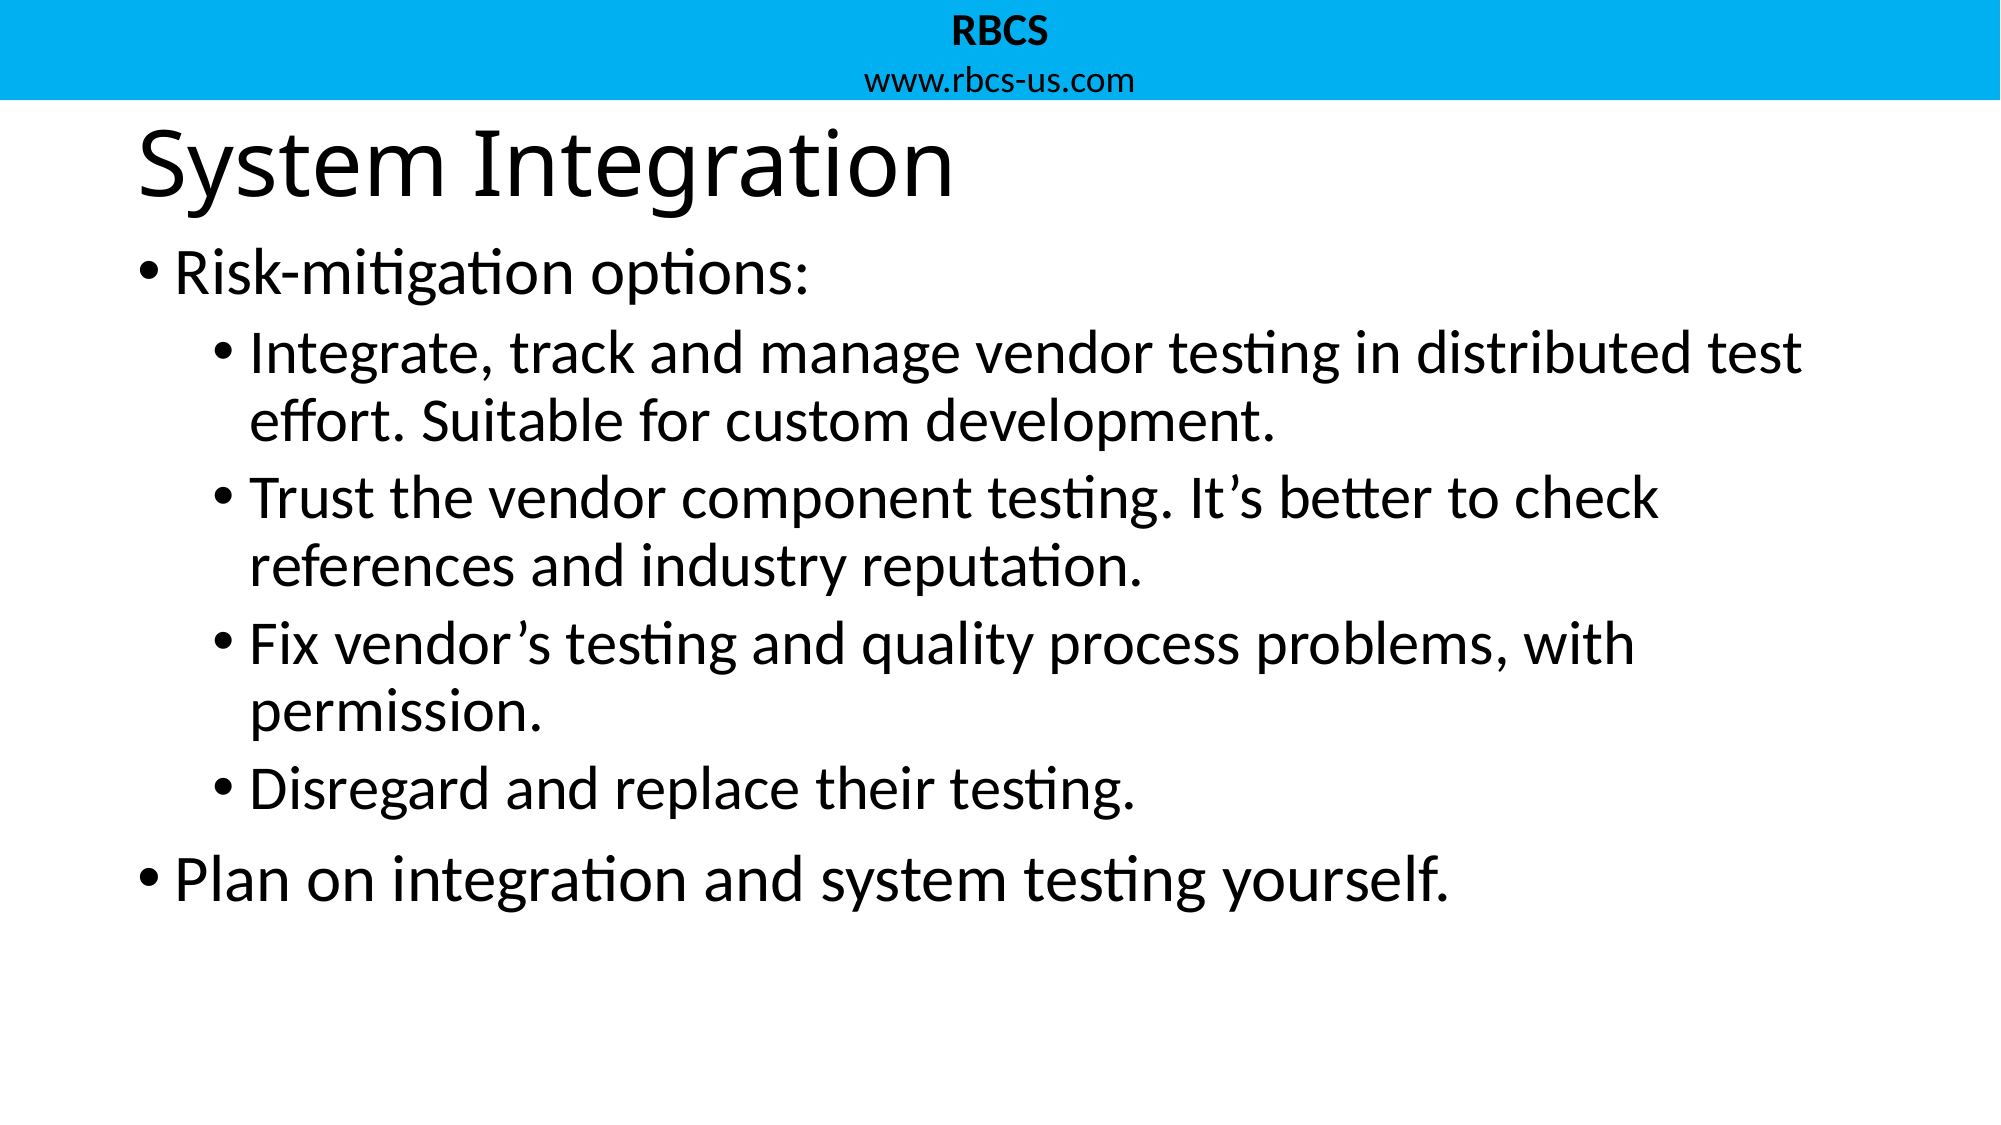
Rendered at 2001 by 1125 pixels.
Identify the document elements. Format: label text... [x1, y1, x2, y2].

list Risk-mitigation options: Integrate, track and manage vendor testing in distributed test effort. Suitable for custom development. Trust the vendor component testing. It’s better to check references and industry reputation. Fix vendor’s testing and quality process problems, with permission. Disregard and replace their testing. Plan on integration and system testing yourself. [137, 237, 1863, 1125]
title System Integration [137, 87, 1863, 237]
